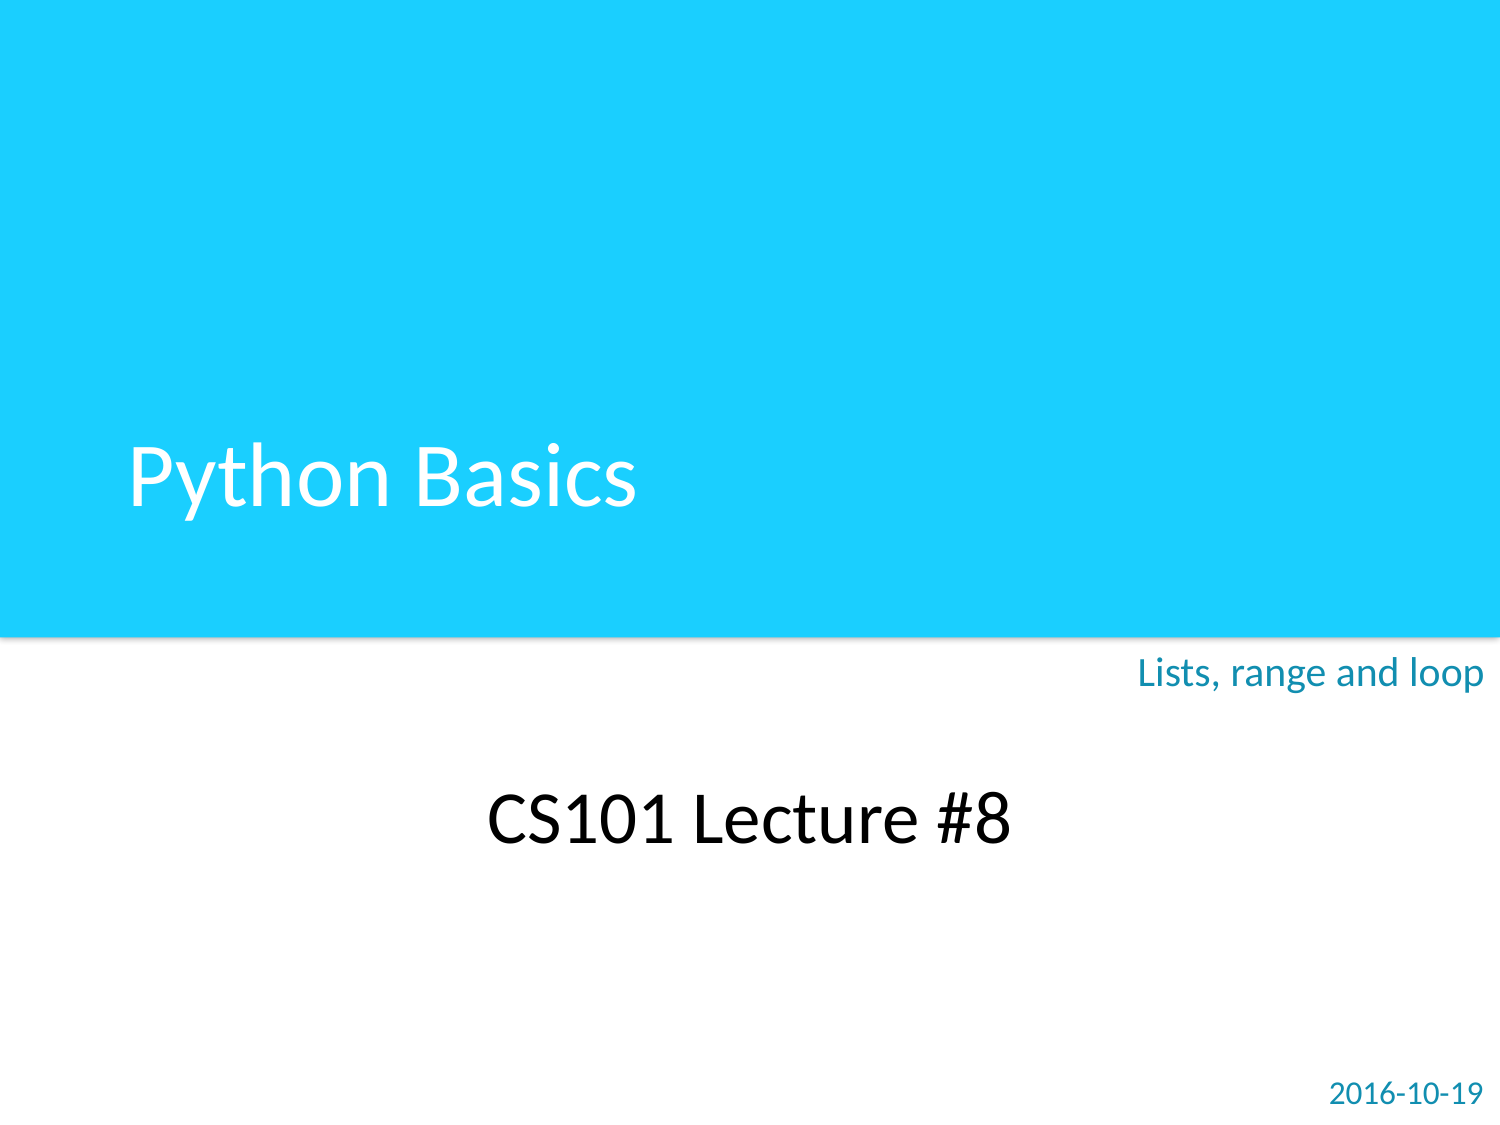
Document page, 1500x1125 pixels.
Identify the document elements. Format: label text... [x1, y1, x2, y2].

text_box 2016-10-19 [1314, 1064, 1499, 1119]
text_box [0, 0, 1500, 637]
title Python Basics [112, 349, 1388, 591]
subtitle Lists, range and loop CS101 Lecture #8 [0, 637, 1500, 925]
